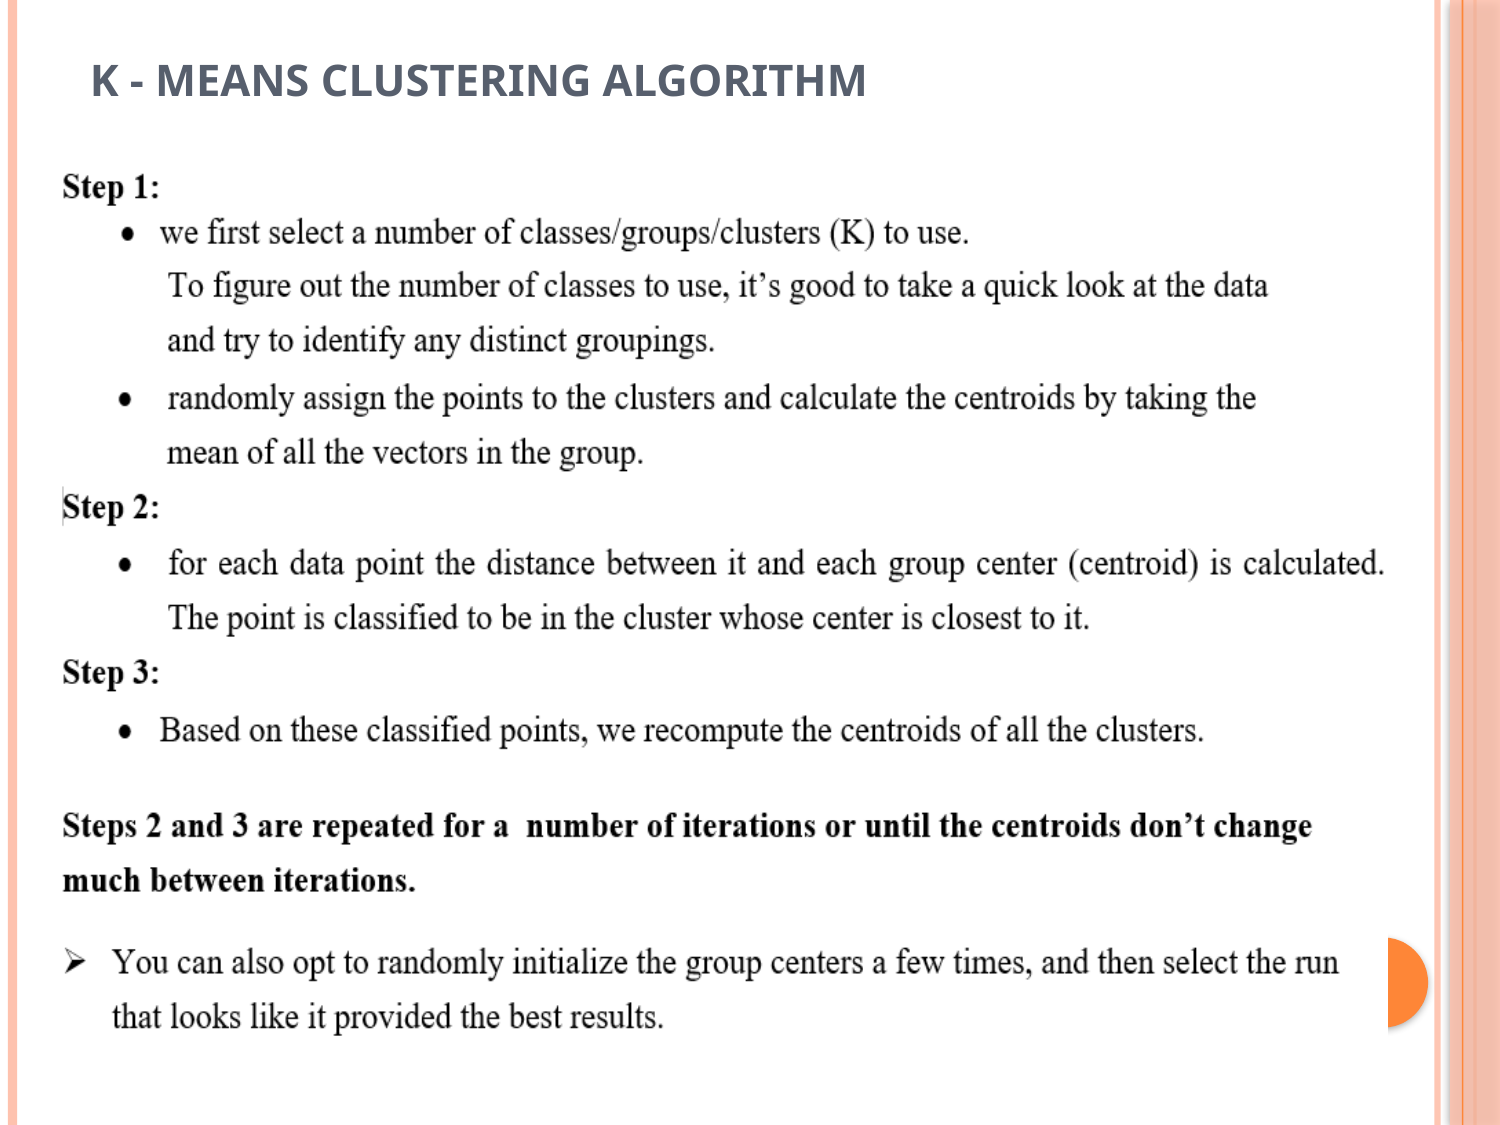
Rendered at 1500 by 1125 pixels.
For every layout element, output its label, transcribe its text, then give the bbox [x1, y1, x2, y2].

picture [49, 161, 1388, 1040]
title K - Means Clustering Algorithm [75, 45, 1300, 113]
